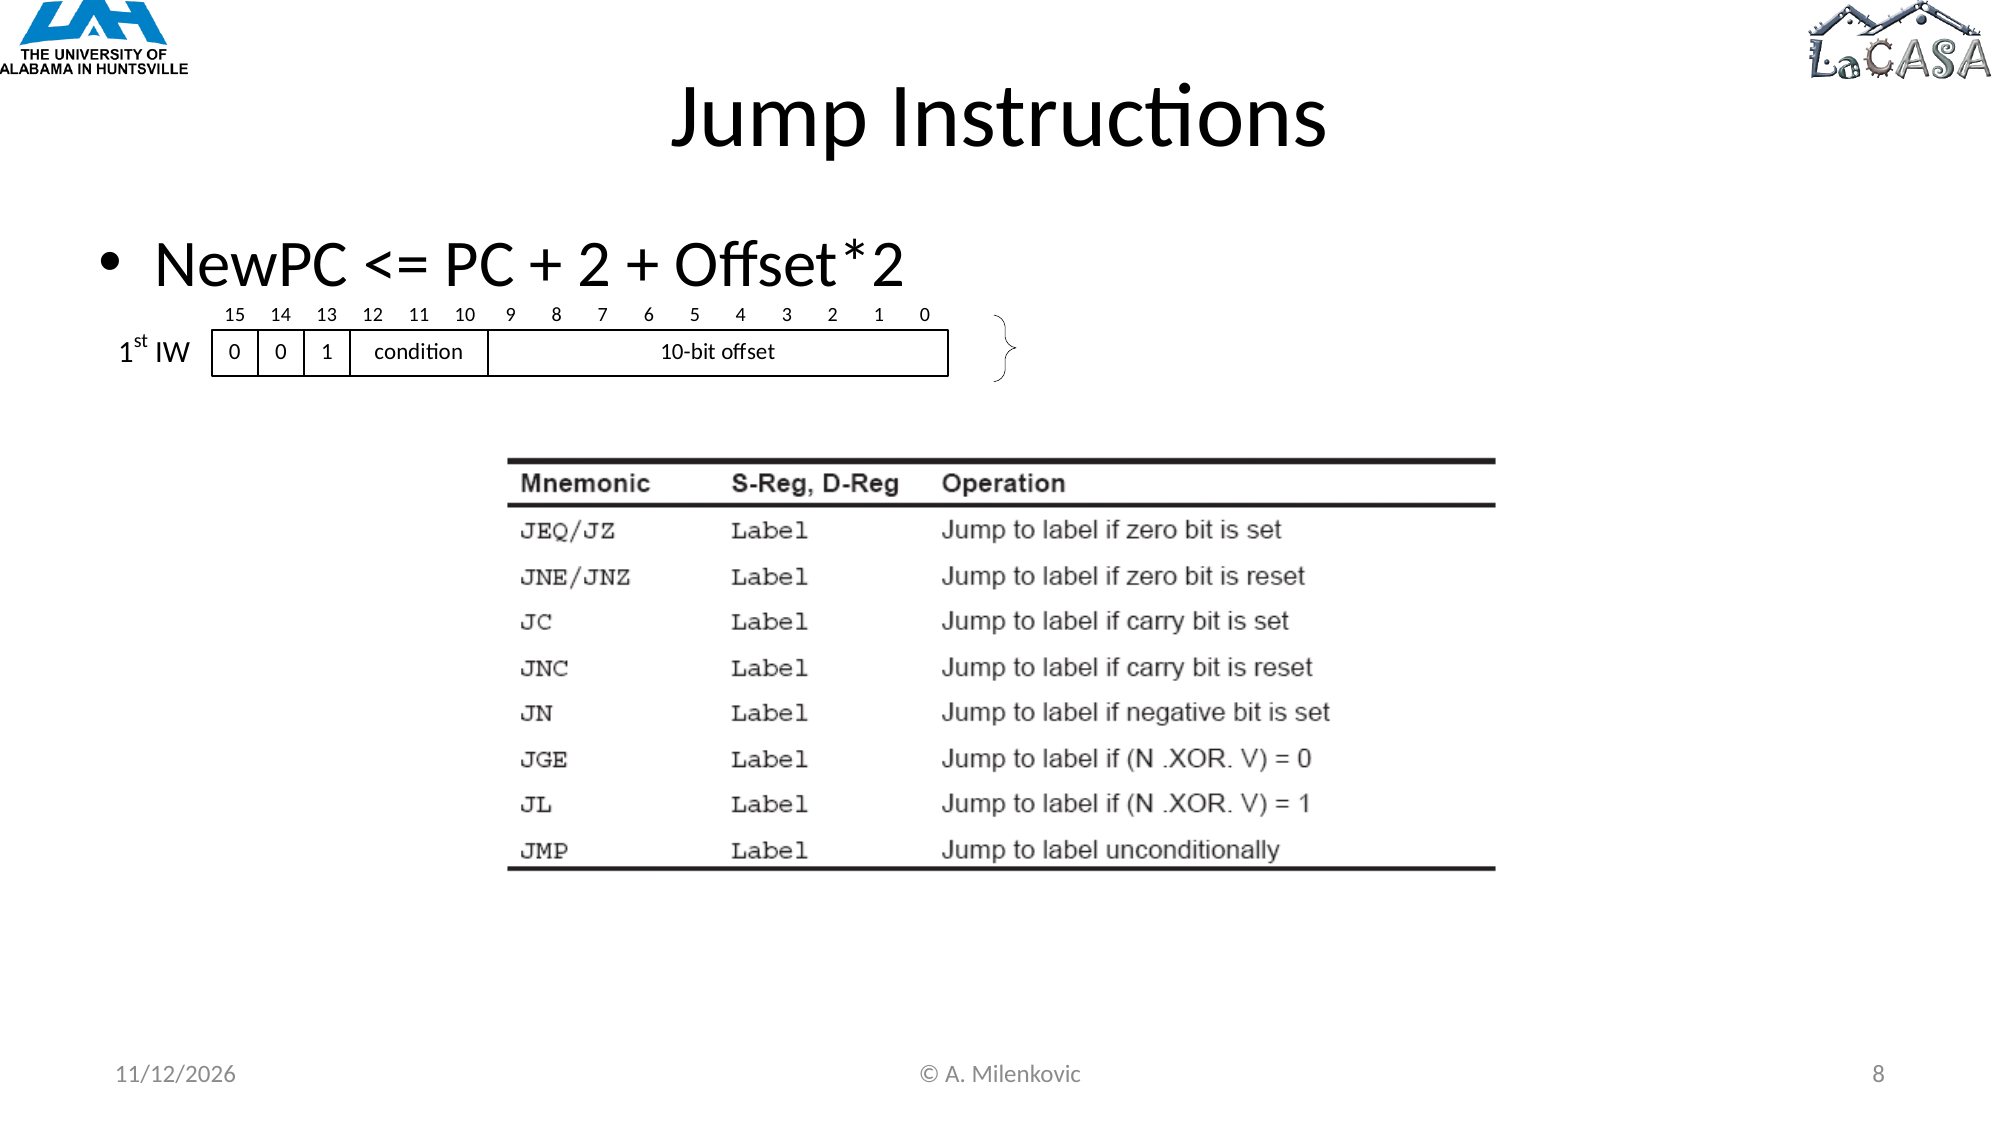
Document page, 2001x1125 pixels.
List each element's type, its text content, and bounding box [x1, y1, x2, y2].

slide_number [99, 1042, 567, 1103]
picture [500, 449, 1500, 880]
picture [99, 293, 1018, 388]
picture [1798, 0, 2000, 85]
title Jump Instructions [99, 45, 1900, 175]
list NewPC <= PC + 2 + Offset*2 [83, 212, 1884, 955]
picture [0, 0, 189, 75]
footer © A. Milenkovic [683, 1042, 1317, 1103]
slide_number 8 [1433, 1042, 1900, 1103]
